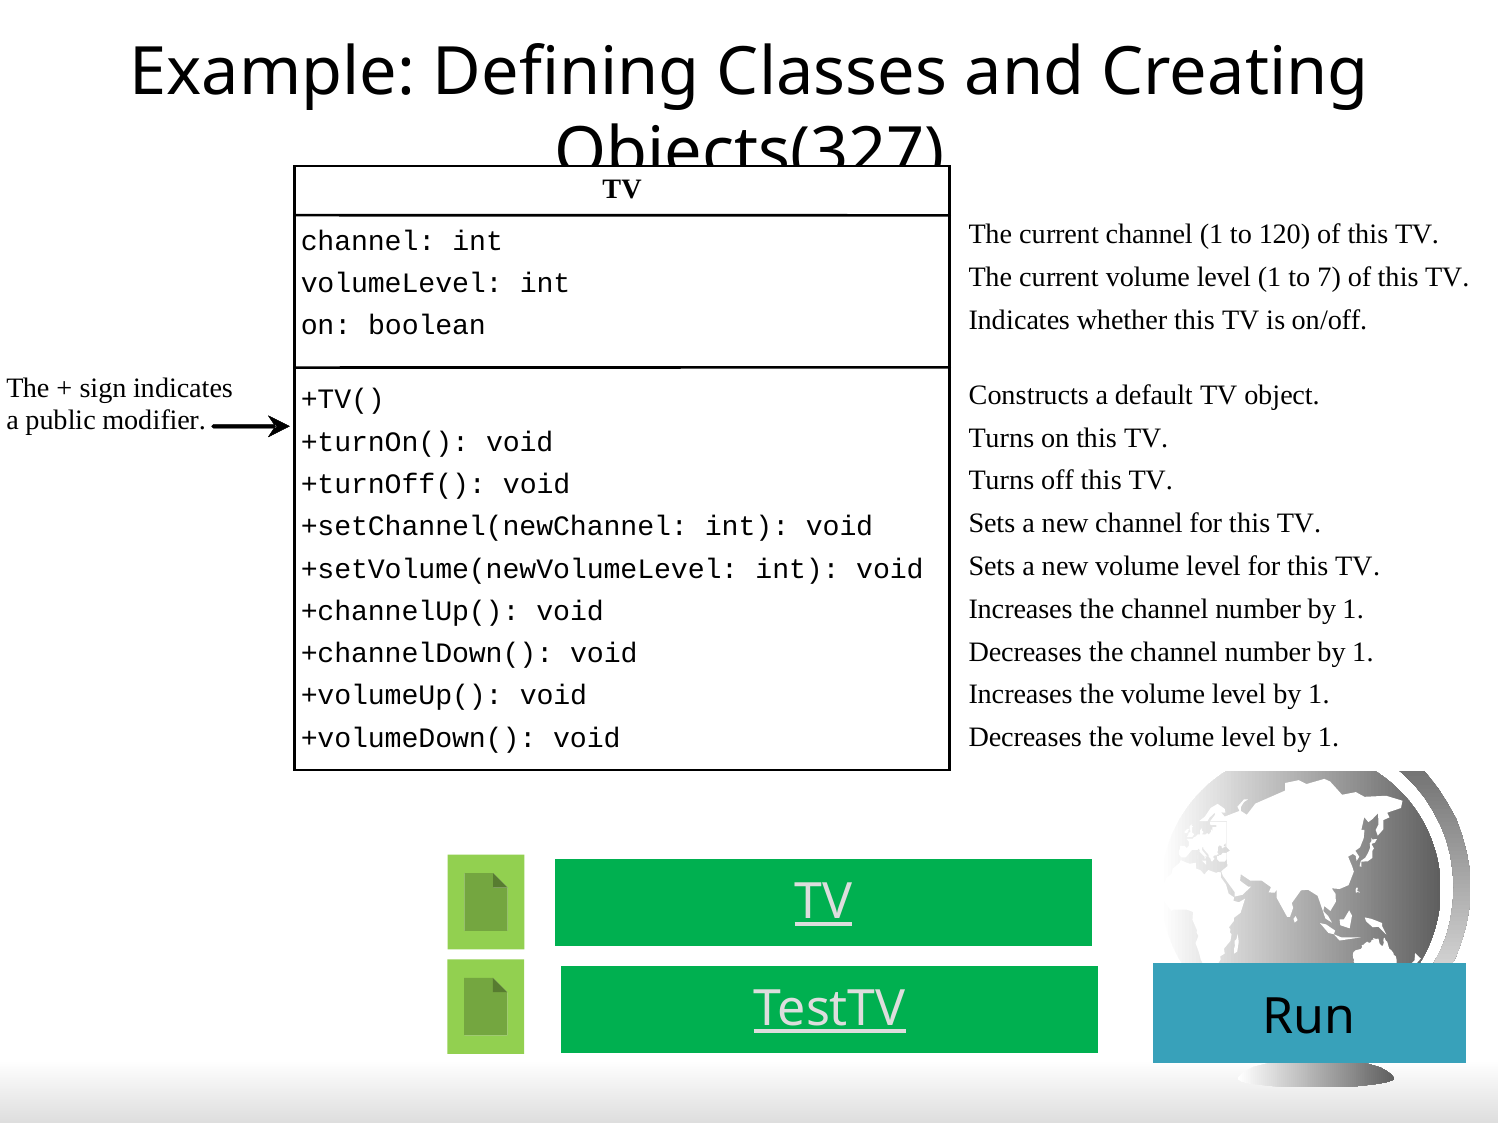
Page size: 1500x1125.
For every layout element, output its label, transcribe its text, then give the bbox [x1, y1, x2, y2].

text_box TV [554, 858, 1093, 947]
text_box Run [1153, 963, 1466, 1064]
title Example: Defining Classes and Creating Objects(327) [19, 46, 1481, 146]
slide_number [1074, 1049, 1388, 1125]
text_box [447, 959, 525, 1054]
text_box [447, 854, 525, 950]
text_box TestTV [560, 965, 1099, 1054]
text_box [0, 146, 1500, 795]
